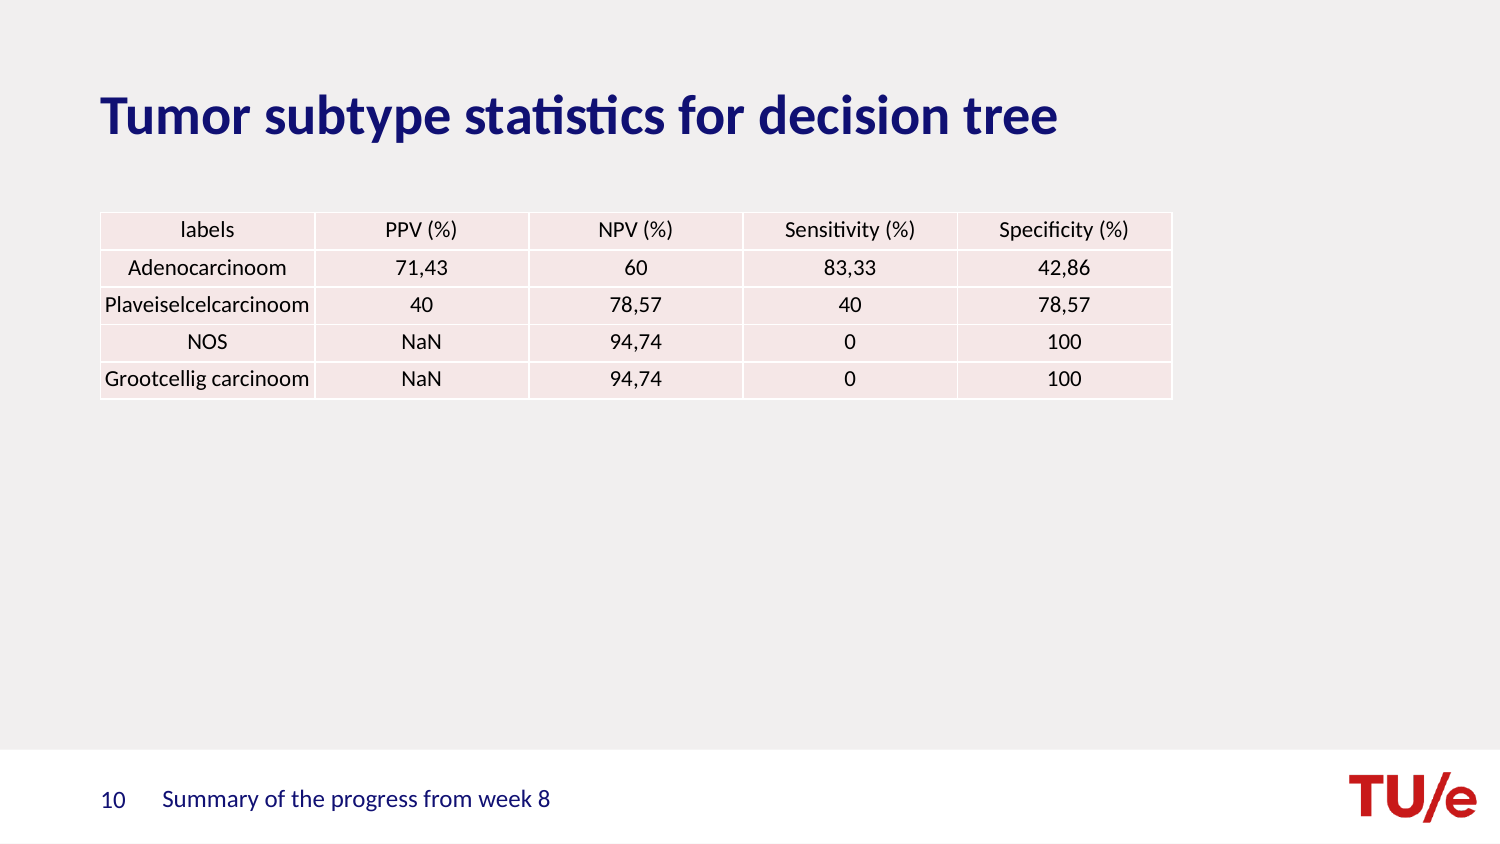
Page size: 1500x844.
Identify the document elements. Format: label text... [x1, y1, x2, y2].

table_cell 40 [316, 288, 528, 324]
table_cell 40 [744, 288, 957, 324]
table_cell Adenocarcinoom [101, 251, 314, 286]
table_cell 0 [744, 325, 957, 361]
table_header Sensitivity (%) [744, 213, 957, 249]
table_cell NOS [101, 325, 314, 361]
table_cell 60 [530, 251, 742, 286]
footer Summary of the progress from week 8 [162, 782, 1267, 841]
table_cell 94,74 [530, 363, 742, 398]
table_cell 100 [958, 325, 1171, 361]
table_header PPV (%) [316, 213, 528, 249]
table_header labels [101, 213, 314, 249]
title Tumor subtype statistics for decision tree [100, 89, 1401, 154]
table_cell 0 [744, 363, 957, 398]
picture [1336, 759, 1489, 835]
table_cell 42,86 [958, 251, 1171, 286]
table_cell 71,43 [316, 251, 528, 286]
table_cell 83,33 [744, 251, 957, 286]
table_header NPV (%) [530, 213, 742, 249]
table_cell 100 [958, 363, 1171, 398]
table_cell 78,57 [958, 288, 1171, 324]
table_cell Plaveiselcelcarcinoom [101, 288, 314, 324]
table_header Specificity (%) [958, 213, 1171, 249]
table_cell NaN [316, 363, 528, 398]
table_cell Grootcellig carcinoom [101, 363, 314, 398]
slide_number 10 [100, 783, 199, 841]
table_cell 78,57 [530, 288, 742, 324]
table_cell NaN [316, 325, 528, 361]
table_cell 94,74 [530, 325, 742, 361]
